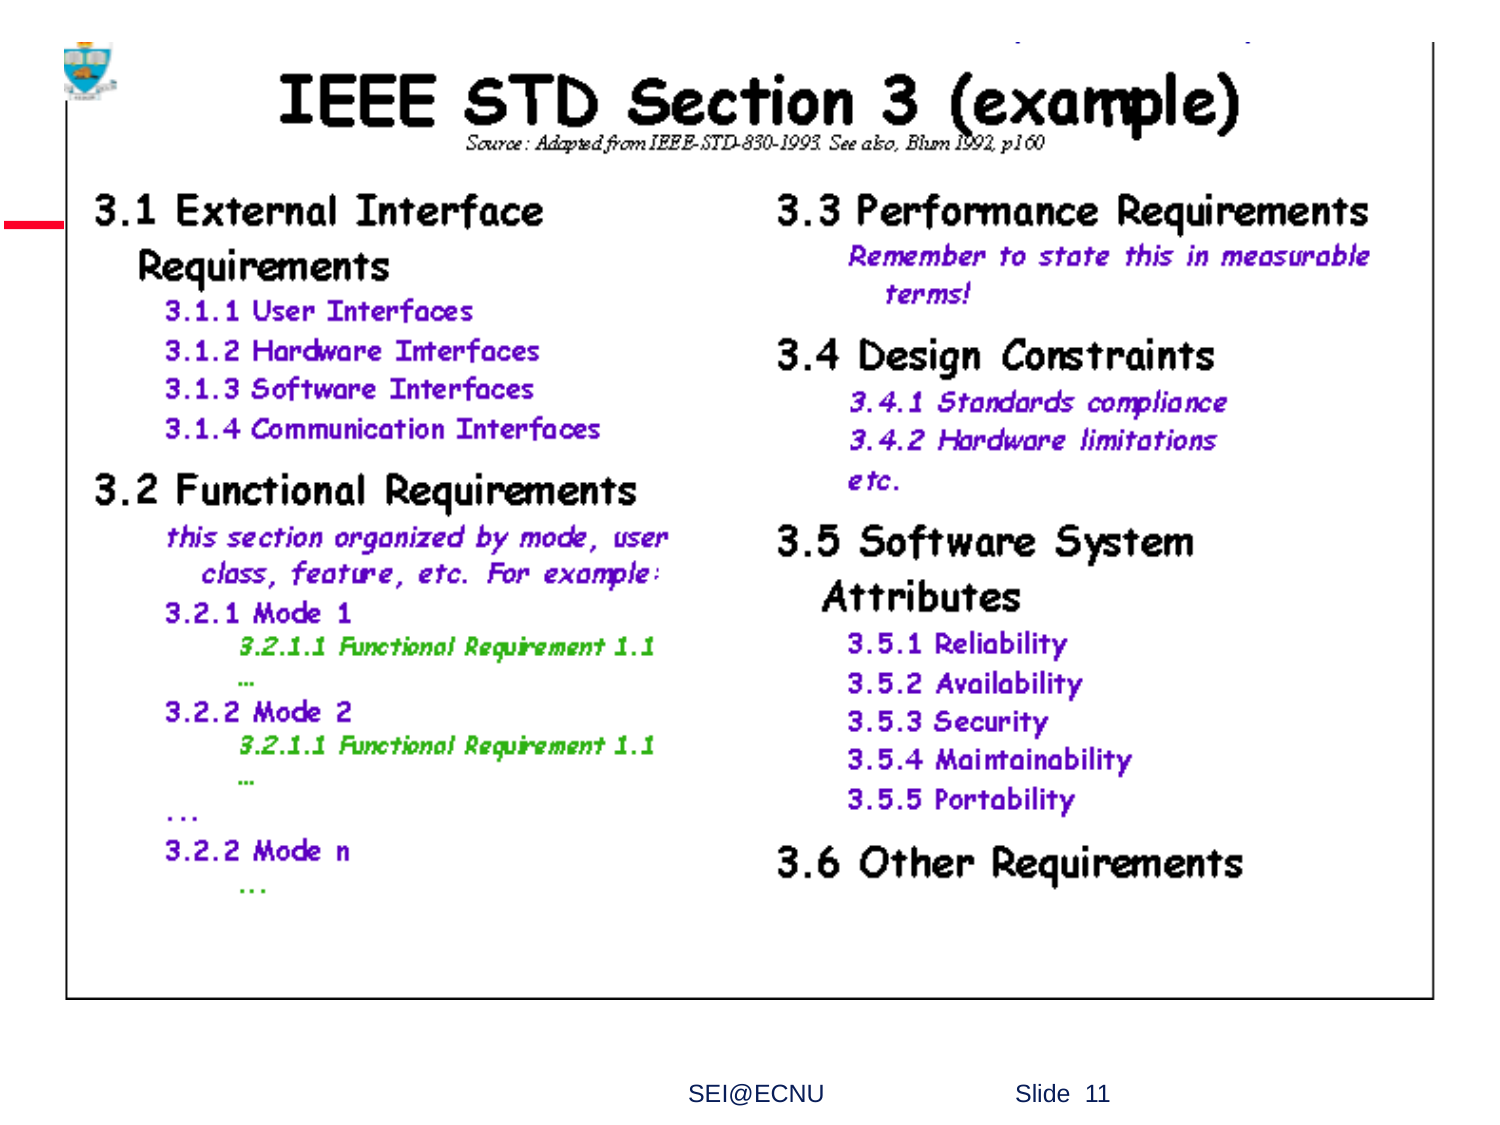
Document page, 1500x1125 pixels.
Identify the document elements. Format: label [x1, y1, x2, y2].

picture [64, 42, 1446, 1000]
